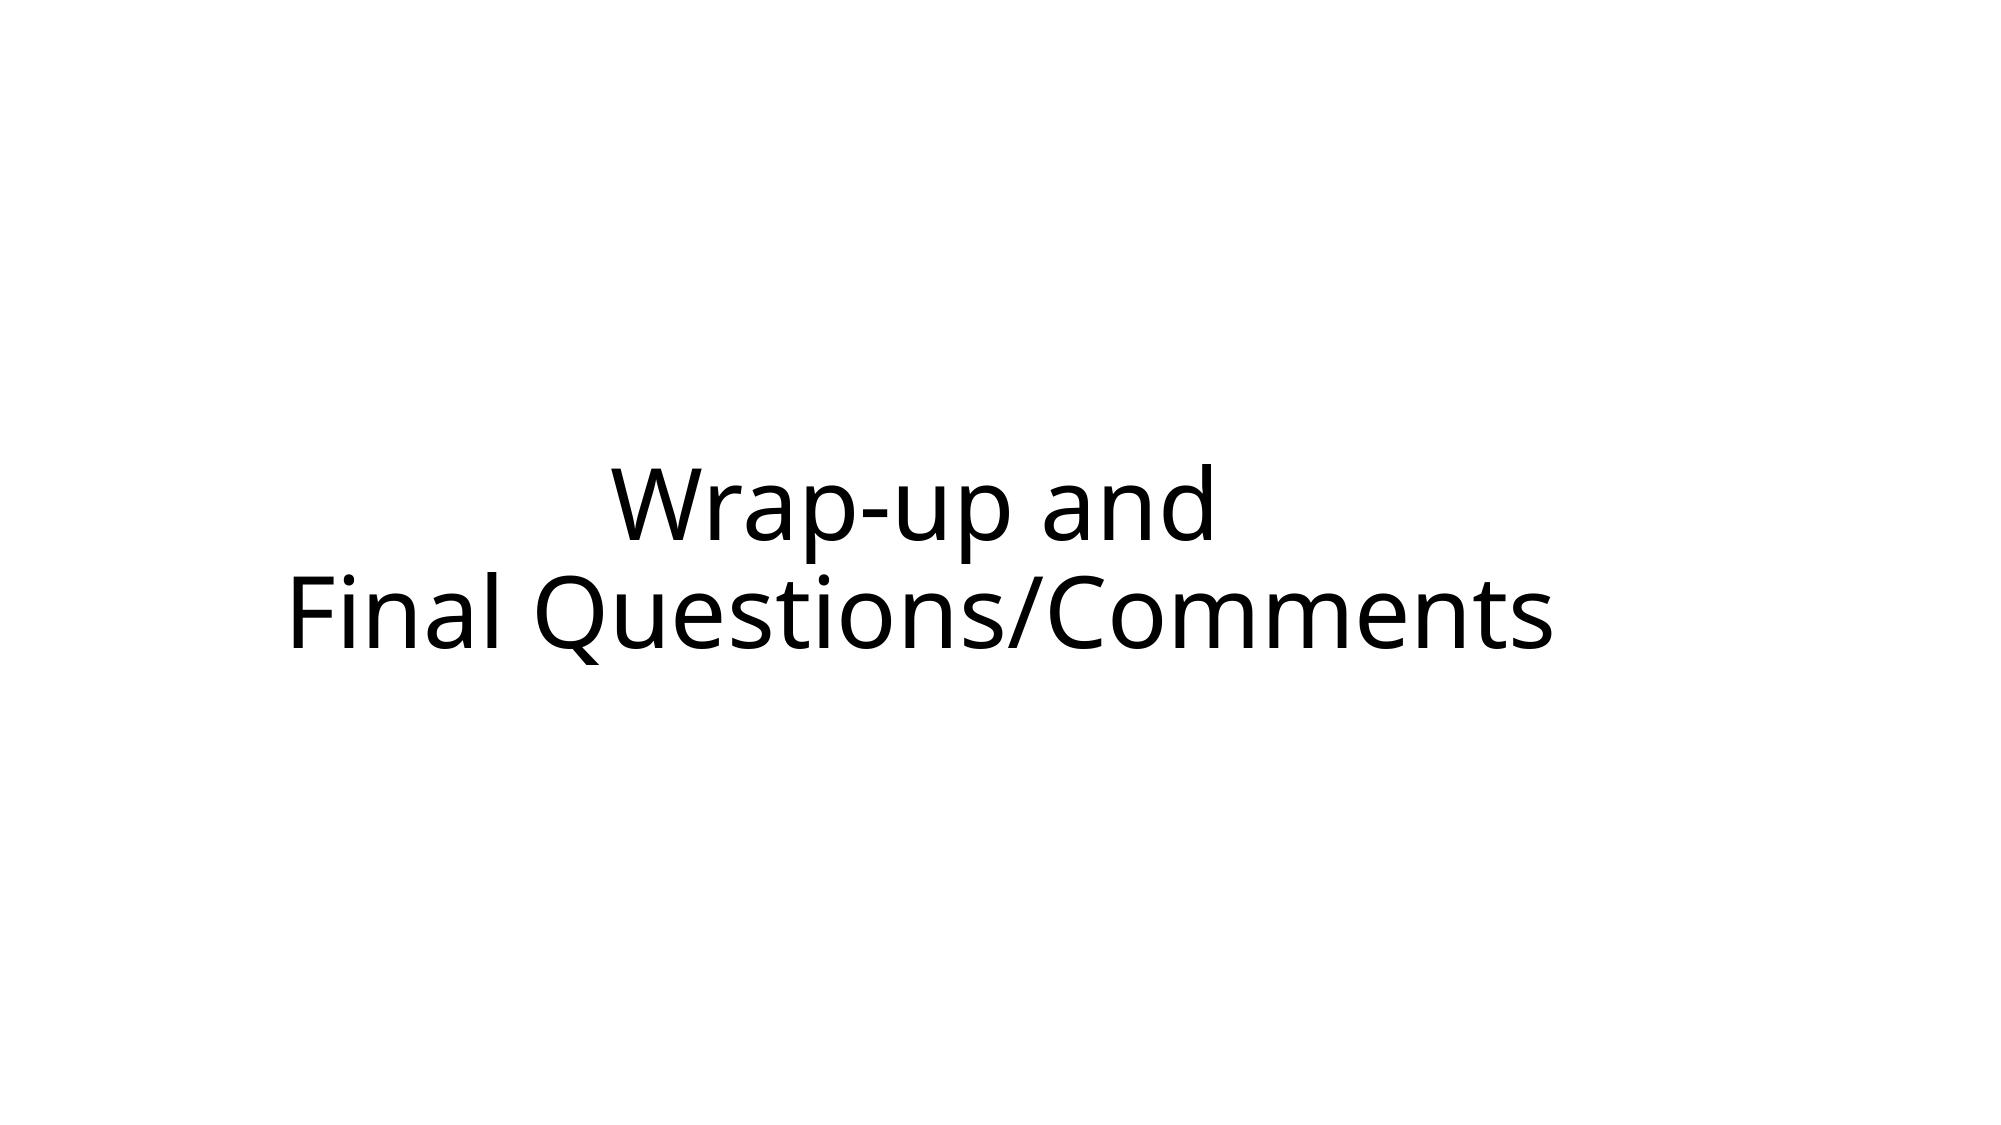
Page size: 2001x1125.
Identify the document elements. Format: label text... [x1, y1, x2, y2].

title Wrap-up and Final Questions/Comments [107, 496, 1750, 629]
